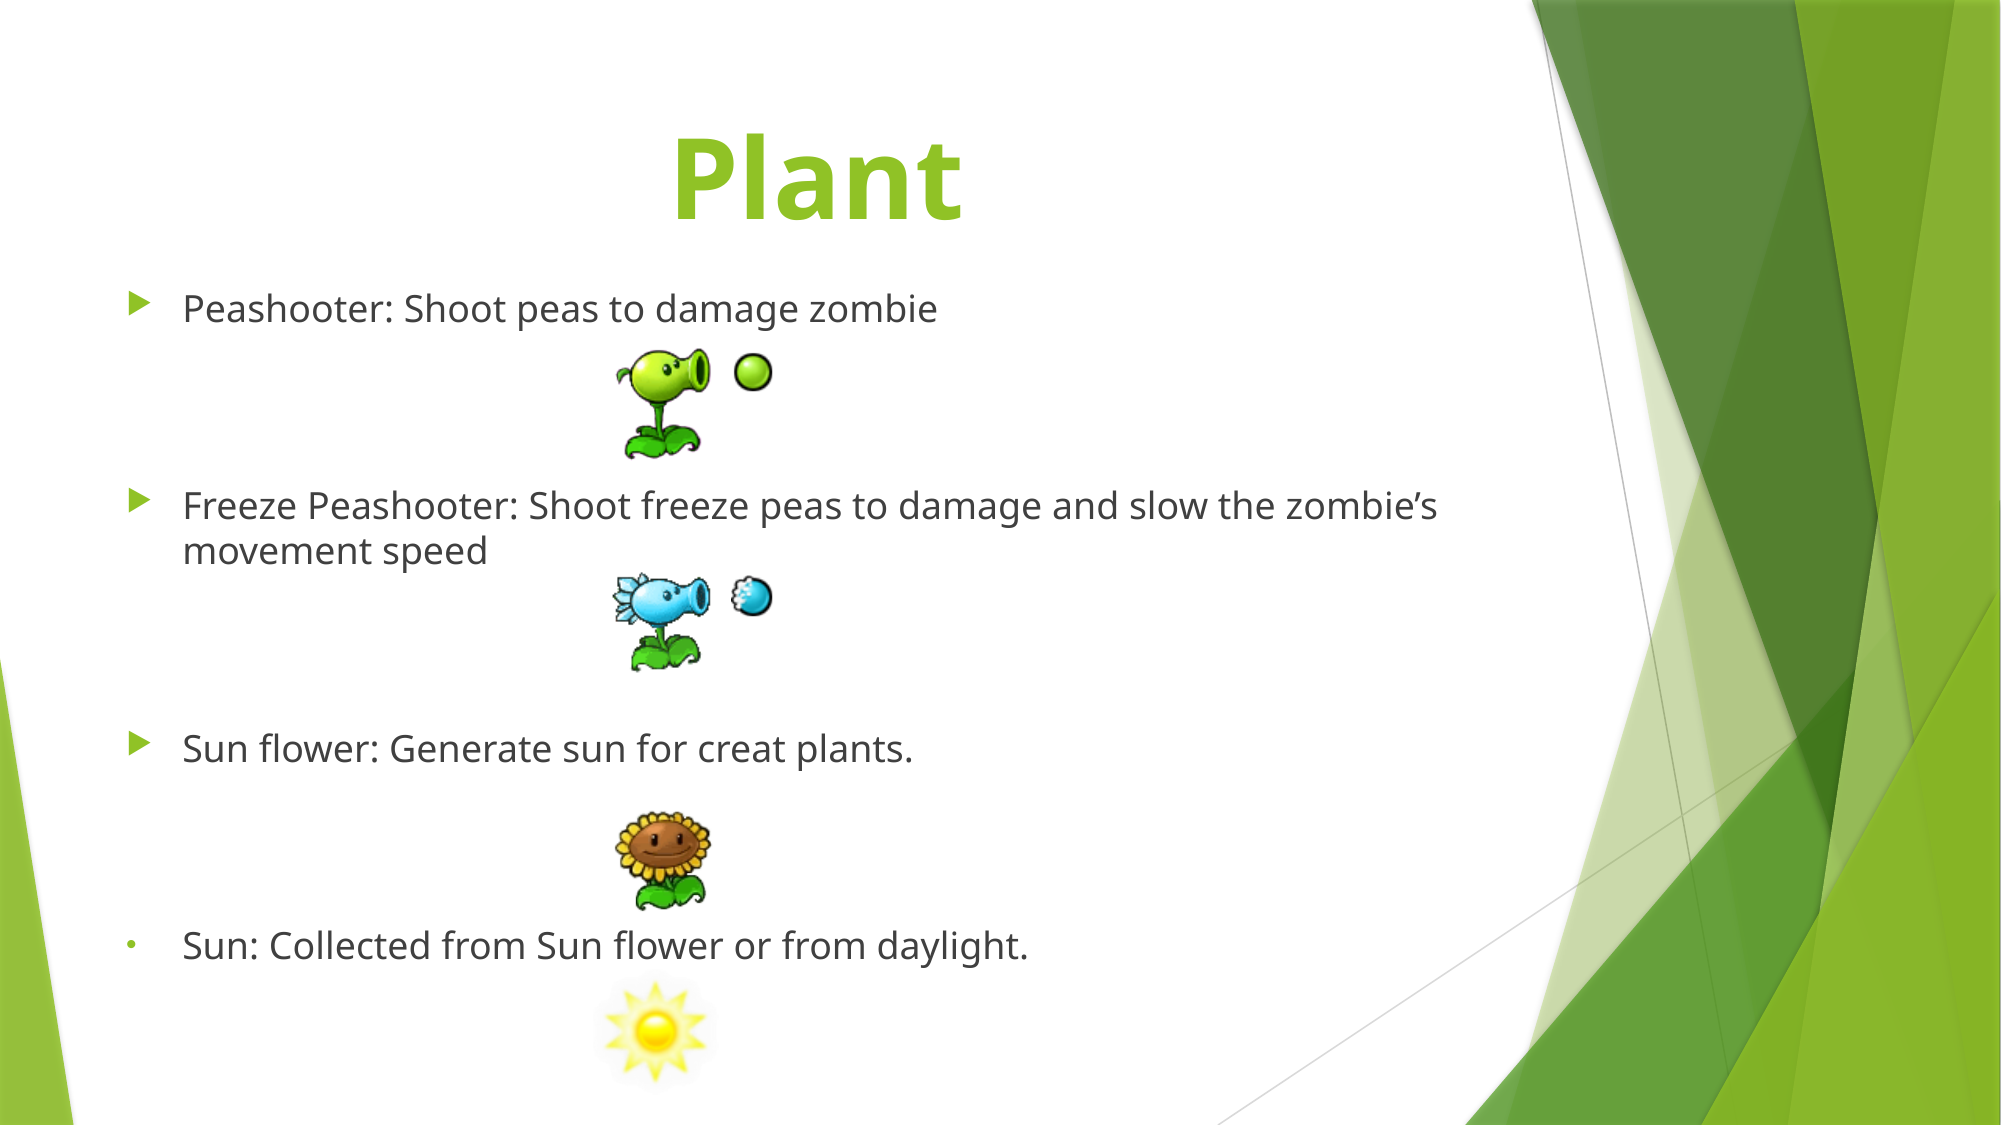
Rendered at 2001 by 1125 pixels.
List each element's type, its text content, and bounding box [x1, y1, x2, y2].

picture [593, 969, 720, 1096]
picture [609, 347, 720, 461]
list Peashooter: Shoot peas to damage zombie Freeze Peashooter: Shoot freeze peas to damage and slow the zombie’s movement speed Sun flower: Generate sun for creat plants. Sun: Collected from Sun flower or from daylight. [111, 277, 1522, 1125]
title Plant [111, 99, 1522, 277]
picture [731, 575, 776, 621]
picture [731, 349, 776, 395]
picture [613, 797, 731, 913]
picture [601, 560, 727, 679]
